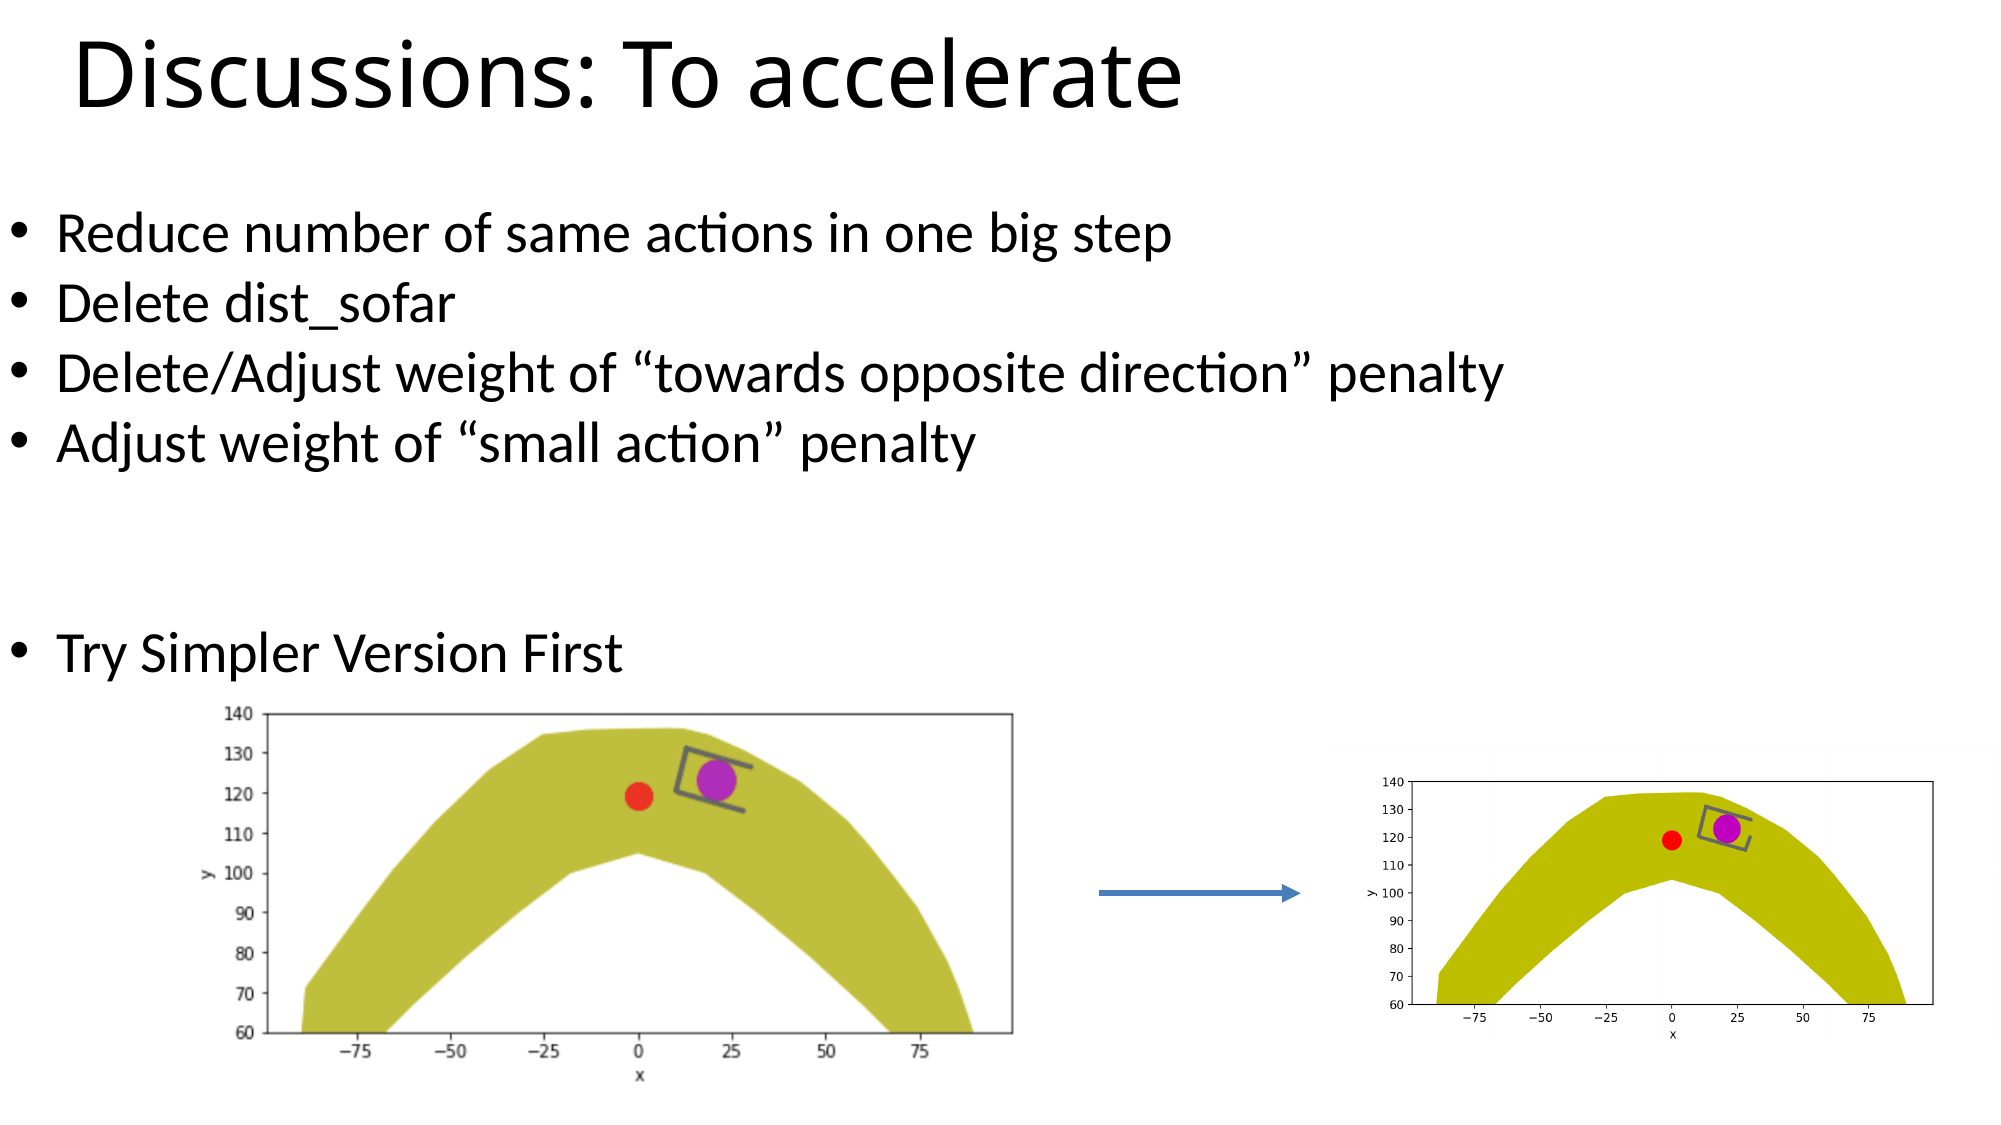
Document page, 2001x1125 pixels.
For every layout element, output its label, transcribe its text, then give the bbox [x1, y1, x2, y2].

picture [1328, 746, 2000, 1041]
text_box Discussions: To accelerate [57, 0, 1782, 187]
text_box Reduce number of same actions in one big step Delete dist_sofar Delete/Adjust weight of “towards opposite direction” penalty Adjust weight of “small action” penalty Try Simpler Version First [0, 187, 2000, 482]
picture [200, 697, 1048, 1090]
